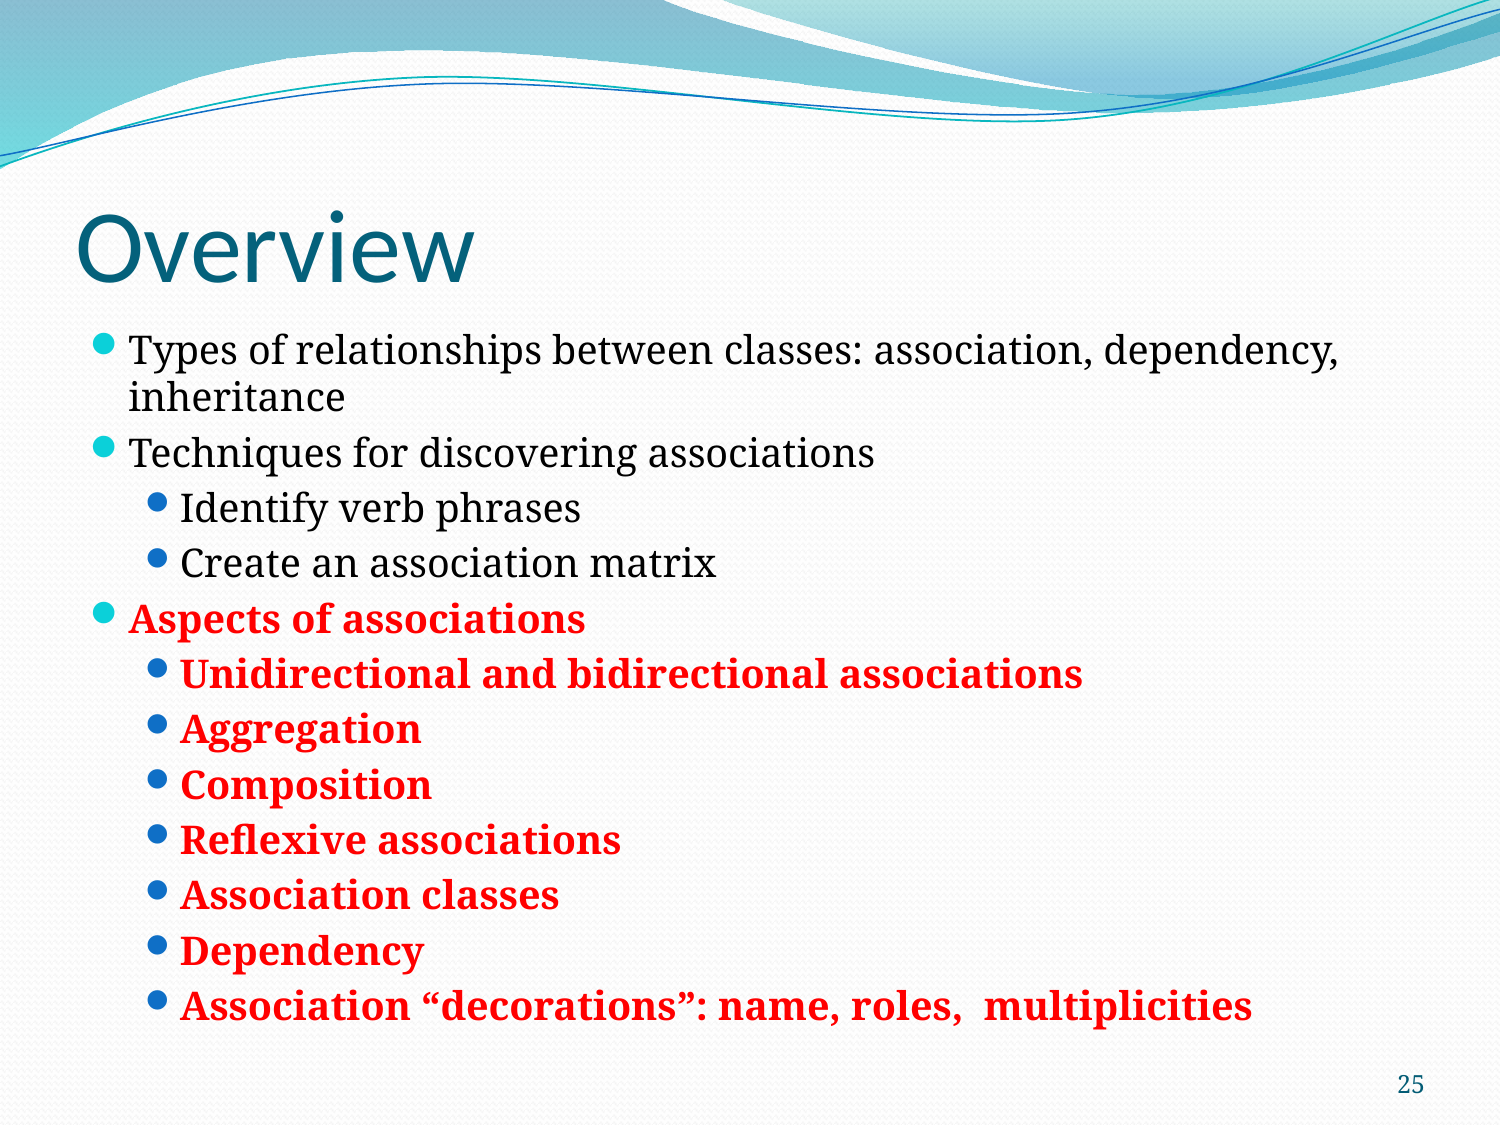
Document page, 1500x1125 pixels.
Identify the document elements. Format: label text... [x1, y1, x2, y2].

list Types of relationships between classes: association, dependency, inheritance Techniques for discovering associations Identify verb phrases Create an association matrix Aspects of associations Unidirectional and bidirectional associations Aggregation Composition Reflexive associations Association classes Dependency Association “decorations”: name, roles, multiplicities [75, 317, 1425, 1038]
title Overview [75, 115, 1425, 303]
slide_number 25 [1299, 1042, 1425, 1103]
